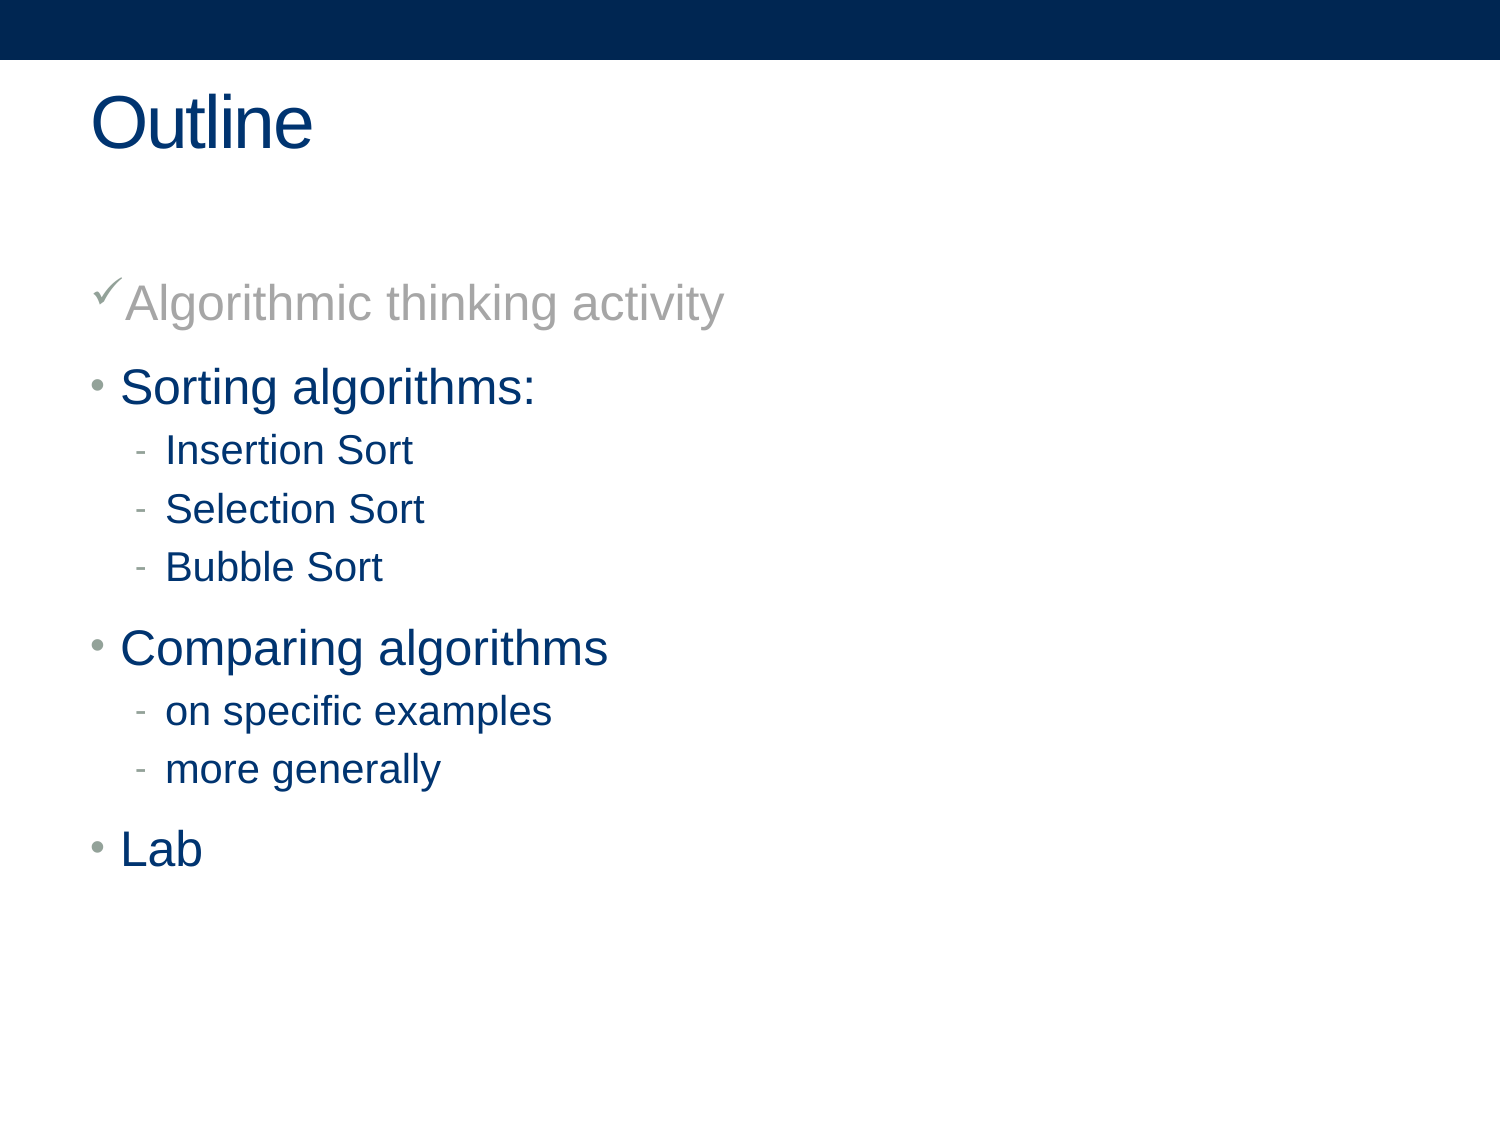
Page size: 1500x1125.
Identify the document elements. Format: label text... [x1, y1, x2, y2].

title Outline [75, 37, 1425, 200]
list Algorithmic thinking activity Sorting algorithms: Insertion Sort Selection Sort Bubble Sort Comparing algorithms on specific examples more generally Lab [75, 262, 1425, 1063]
